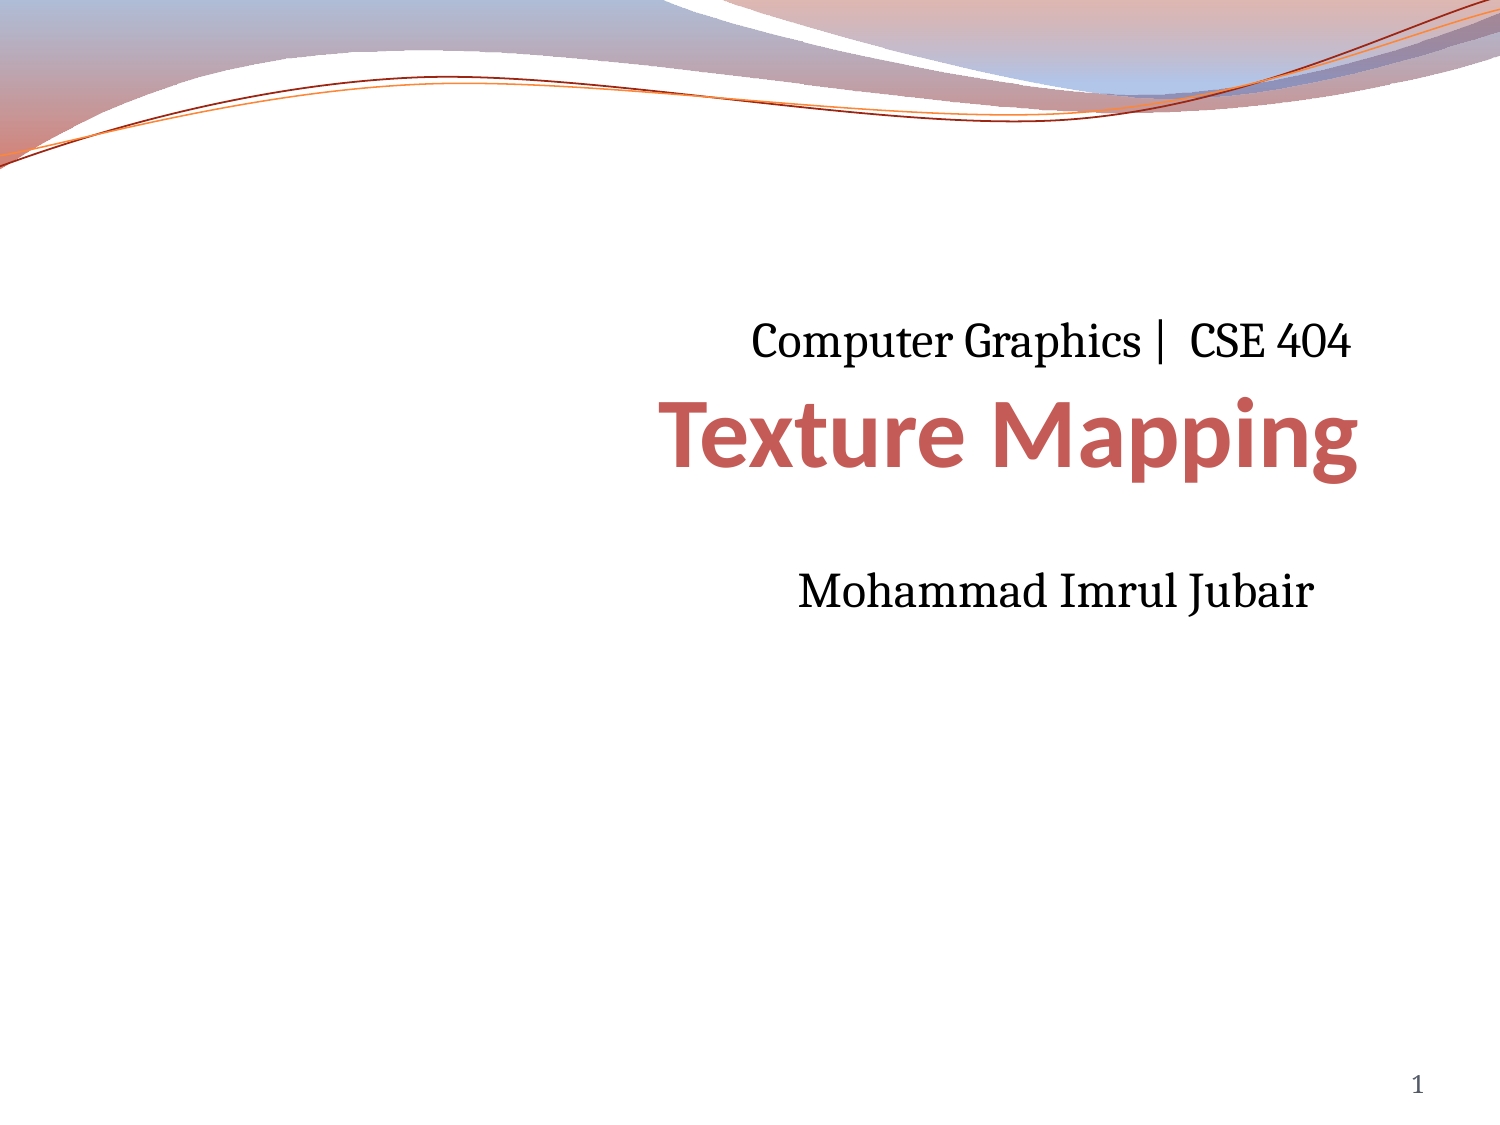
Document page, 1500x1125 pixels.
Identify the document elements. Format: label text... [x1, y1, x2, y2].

text_box Mohammad Imrul Jubair [361, 549, 1325, 638]
slide_number 1 [1299, 1042, 1425, 1103]
subtitle Computer Graphics | CSE 404 [398, 299, 1363, 388]
title Texture Mapping [324, 399, 1363, 488]
